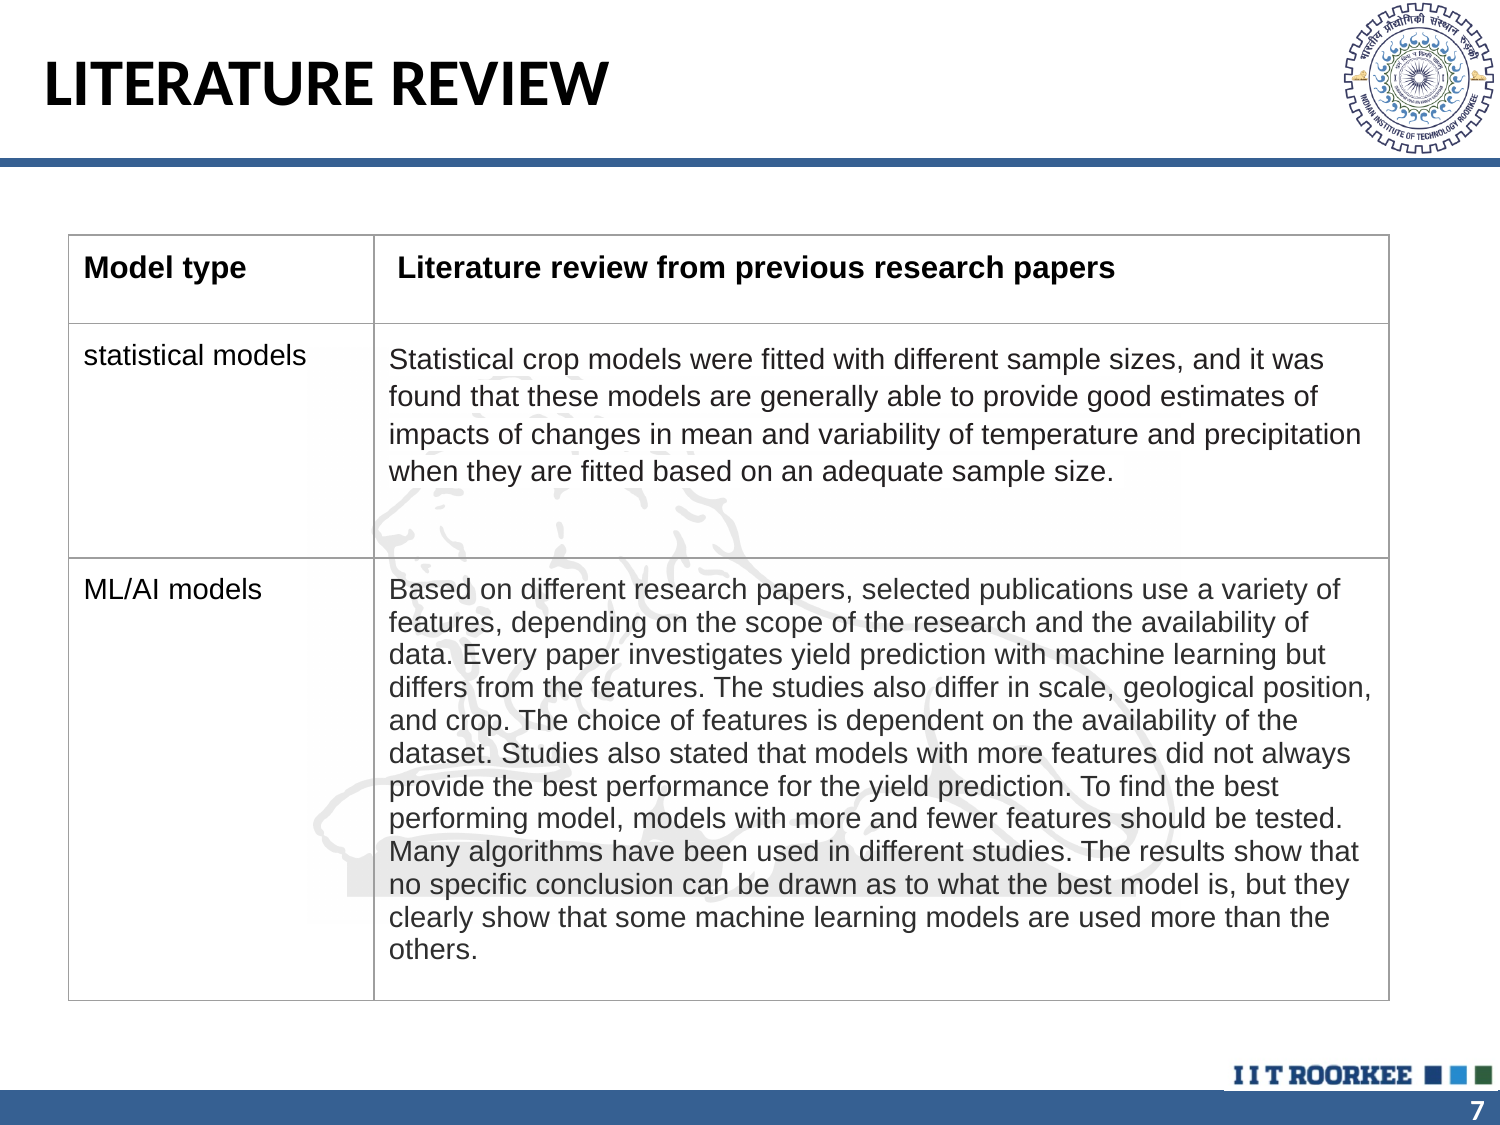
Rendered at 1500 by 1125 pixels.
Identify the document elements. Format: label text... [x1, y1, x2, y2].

table_cell ML/AI models [69, 559, 373, 1000]
title LITERATURE REVIEW [29, 33, 1185, 125]
table_cell Statistical crop models were fitted with different sample sizes, and it was found that these models are generally able to provide good estimates of impacts of changes in mean and variability of temperature and precipitation when they are fitted based on an adequate sample size. [375, 324, 1388, 557]
table_header Literature review from previous research papers [375, 236, 1388, 323]
table_header Model type [69, 236, 373, 323]
picture [1339, 0, 1500, 158]
picture [1224, 1057, 1498, 1091]
table_cell statistical models [69, 324, 373, 557]
table_cell Based on different research papers, selected publications use a variety of features, depending on the scope of the research and the availability of data. Every paper investigates yield prediction with machine learning but differs from the features. The studies also differ in scale, geological position, and crop. The choice of features is dependent on the availability of the dataset. Studies also stated that models with more features did not always provide the best performance for the yield prediction. To find the best performing model, models with more and fewer features should be tested. Many algorithms have been used in different studies. The results show that no specific conclusion can be drawn as to what the best model is, but they clearly show that some machine learning models are used more than the others. [375, 559, 1388, 1000]
